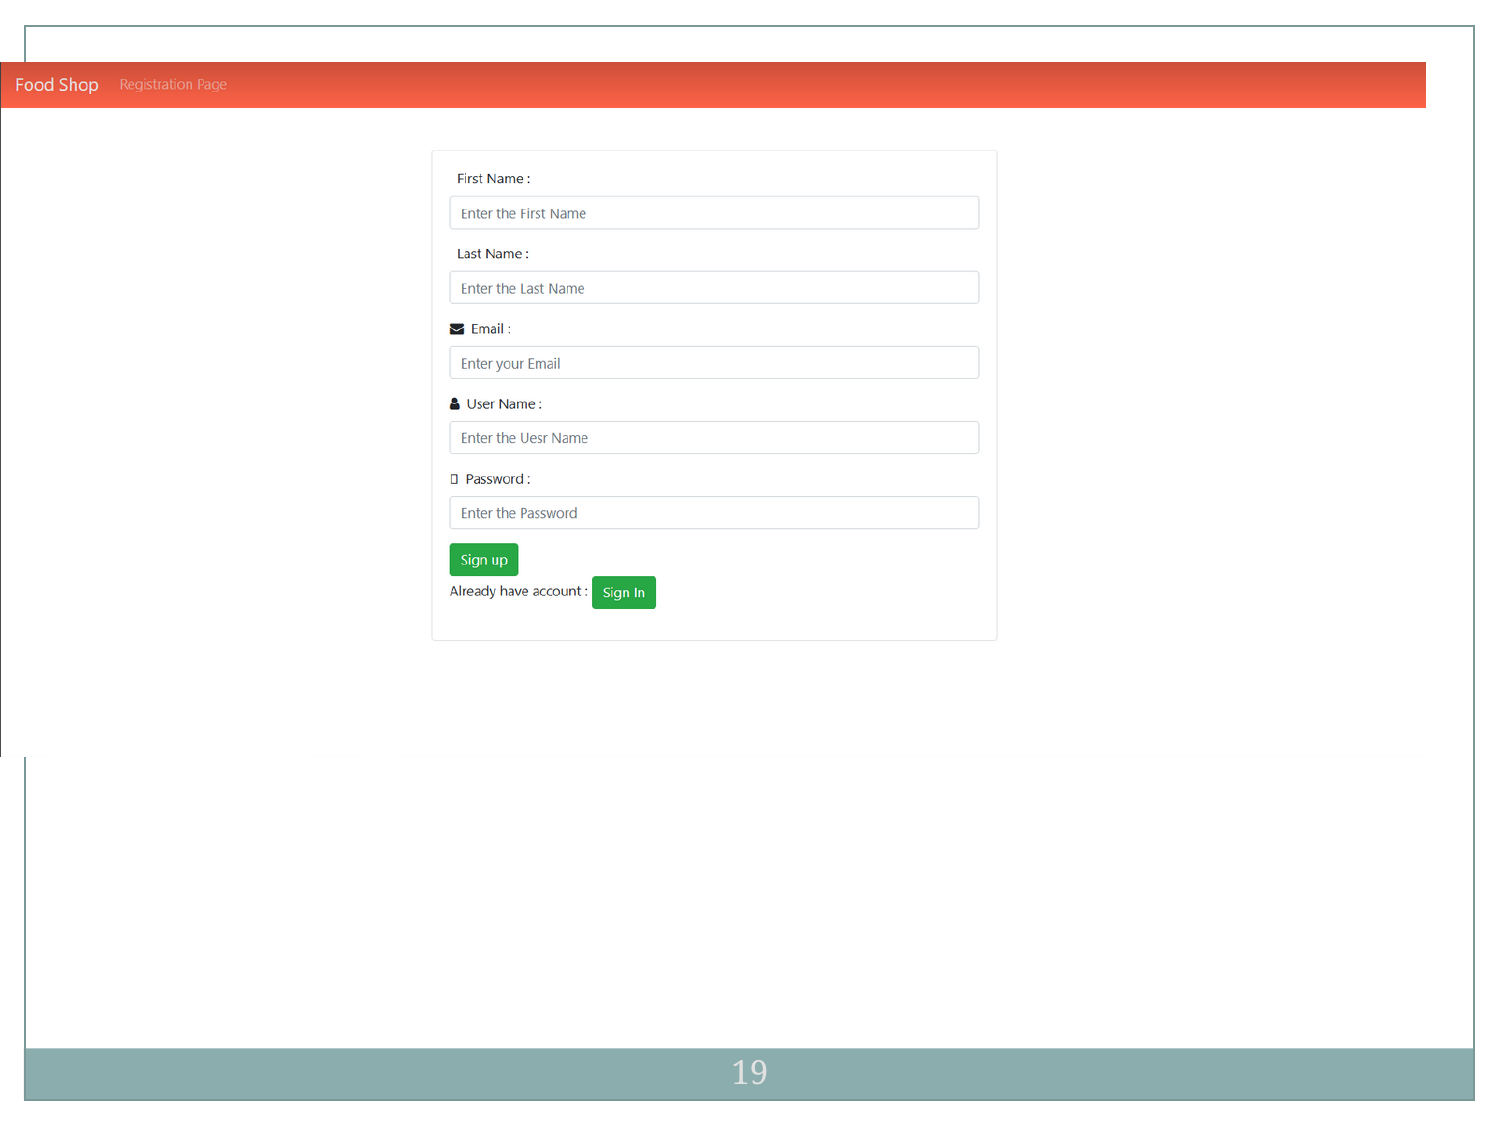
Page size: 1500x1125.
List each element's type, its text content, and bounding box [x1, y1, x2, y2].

picture [0, 62, 1426, 757]
slide_number 19 [699, 1037, 800, 1110]
